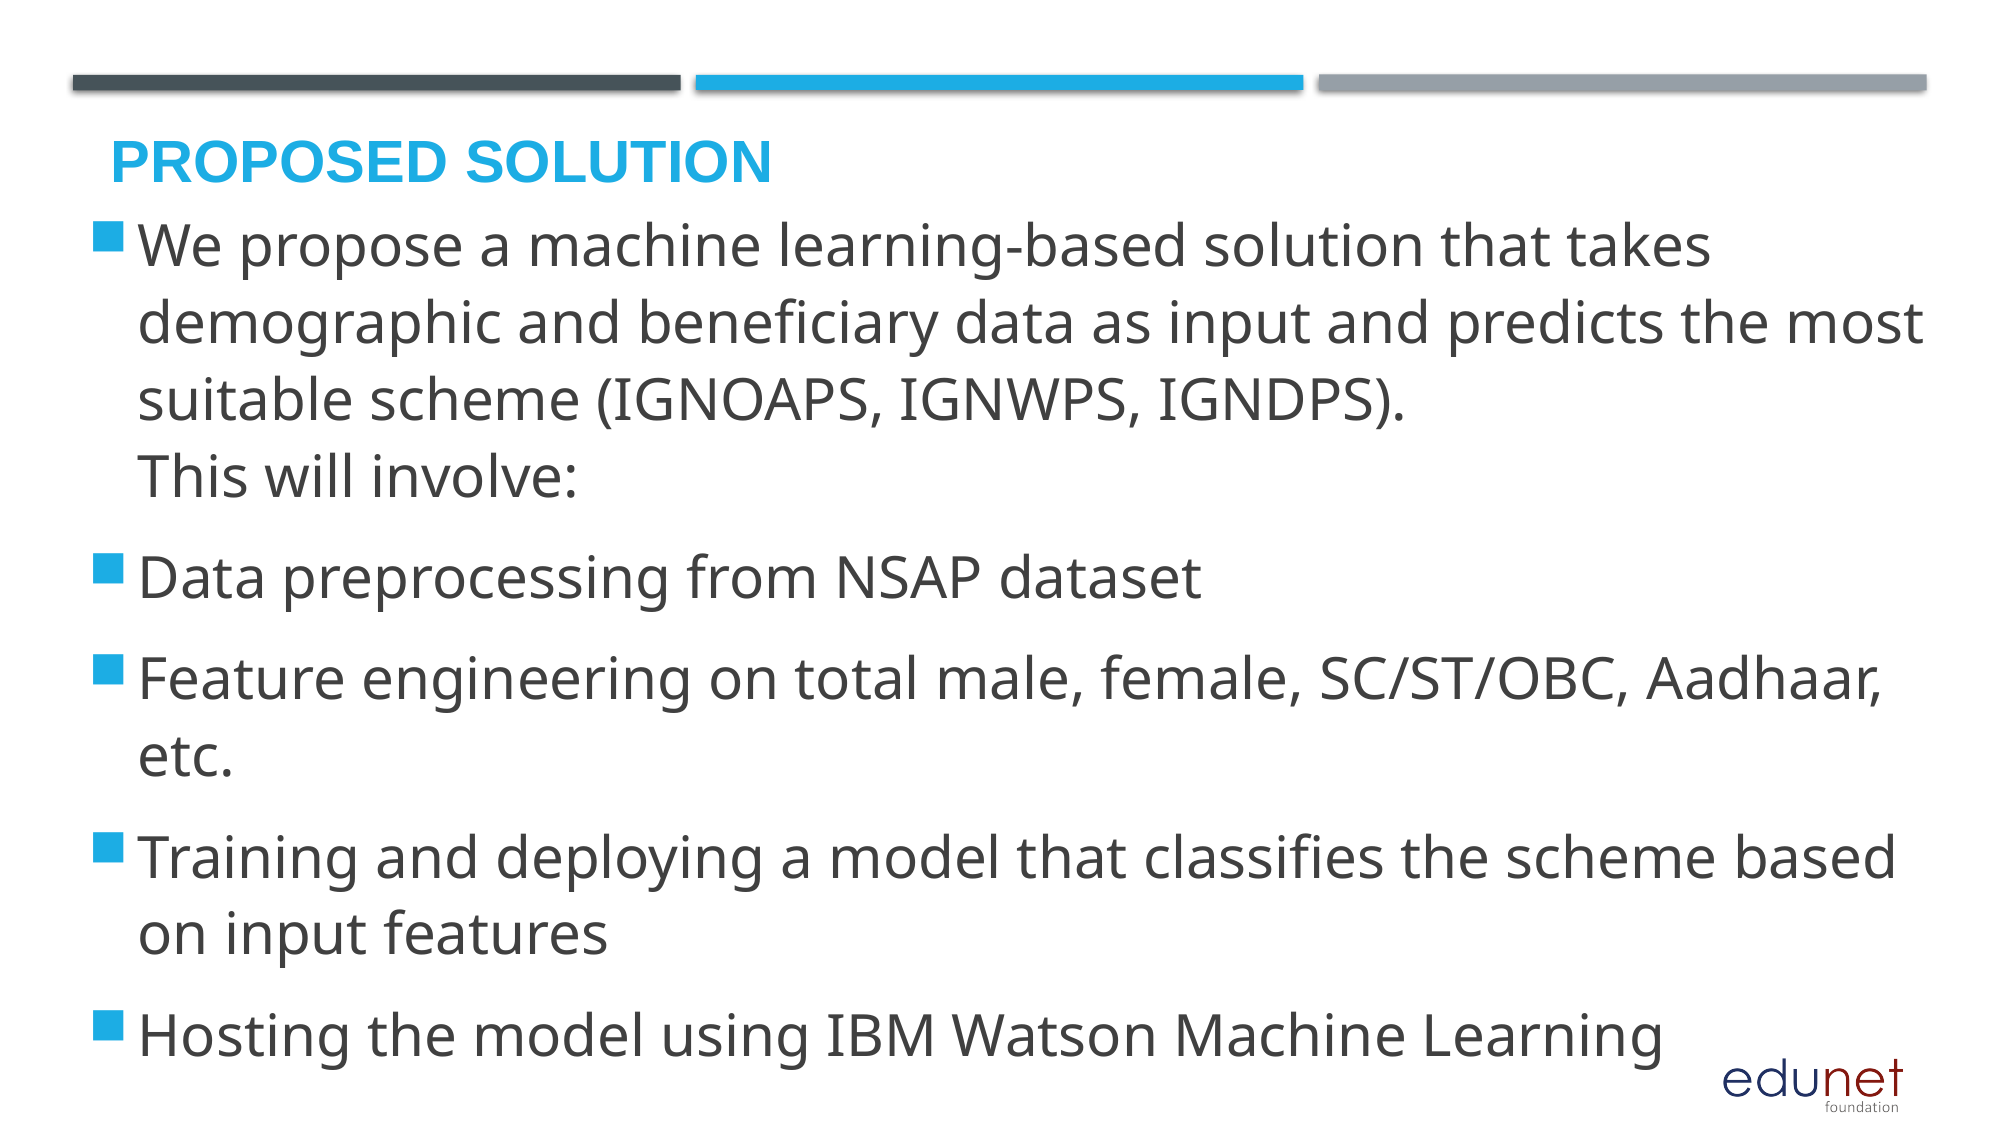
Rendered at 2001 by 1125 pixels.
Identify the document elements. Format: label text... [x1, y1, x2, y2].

picture [1719, 1091, 1905, 1116]
list We propose a machine learning-based solution that takes demographic and beneficiary data as input and predicts the most suitable scheme (IGNOAPS, IGNWPS, IGNDPS). This will involve: Data preprocessing from NSAP dataset Feature engineering on total male, female, SC/ST/OBC, Aadhaar, etc. Training and deploying a model that classifies the scheme based on input features Hosting the model using IBM Watson Machine Learning [72, 178, 1978, 1091]
title Proposed Solution [95, 115, 1905, 178]
